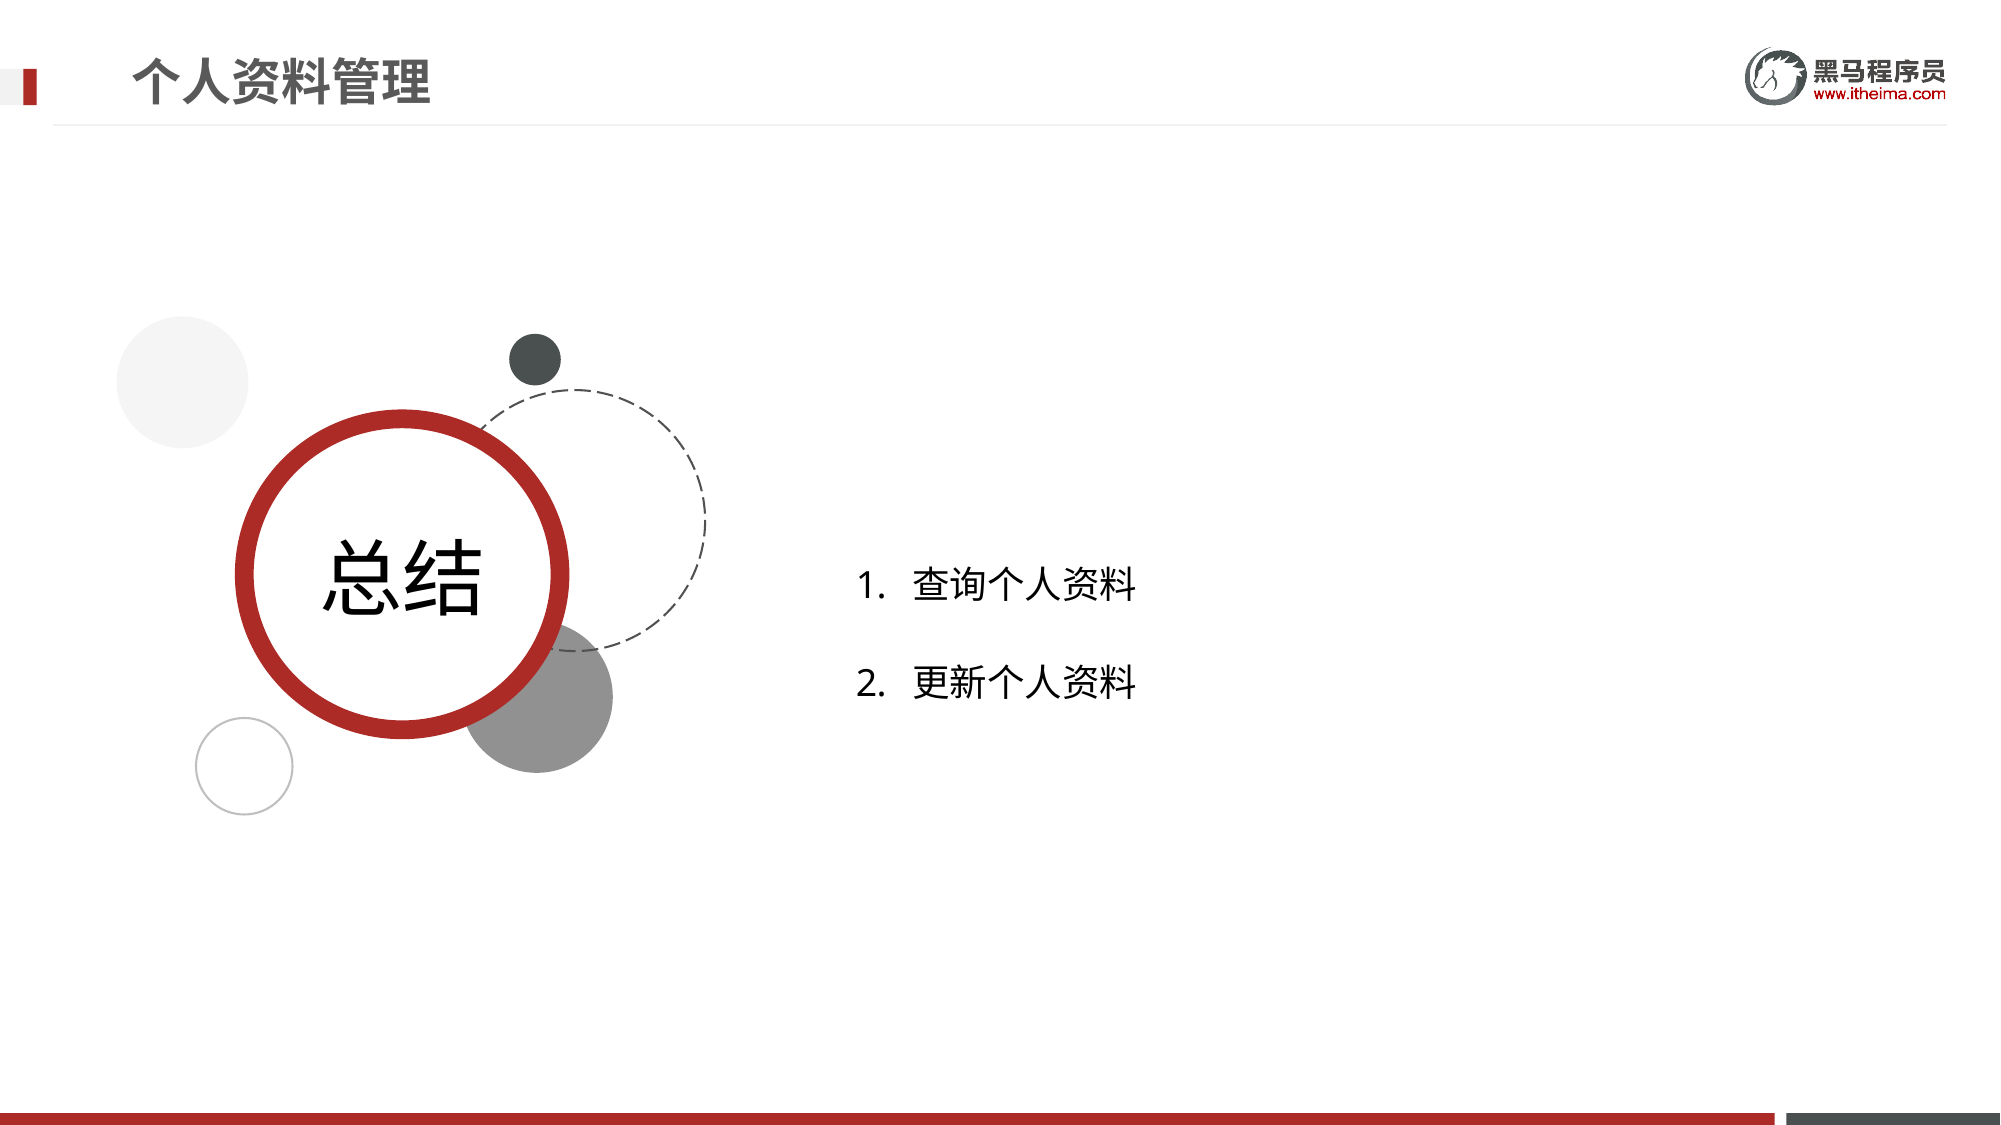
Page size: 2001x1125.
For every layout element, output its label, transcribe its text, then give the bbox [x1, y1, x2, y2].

picture [1744, 46, 1946, 106]
title 个人资料管理 [116, 38, 1556, 124]
list 查询个人资料 更新个人资料 [841, 239, 1786, 980]
